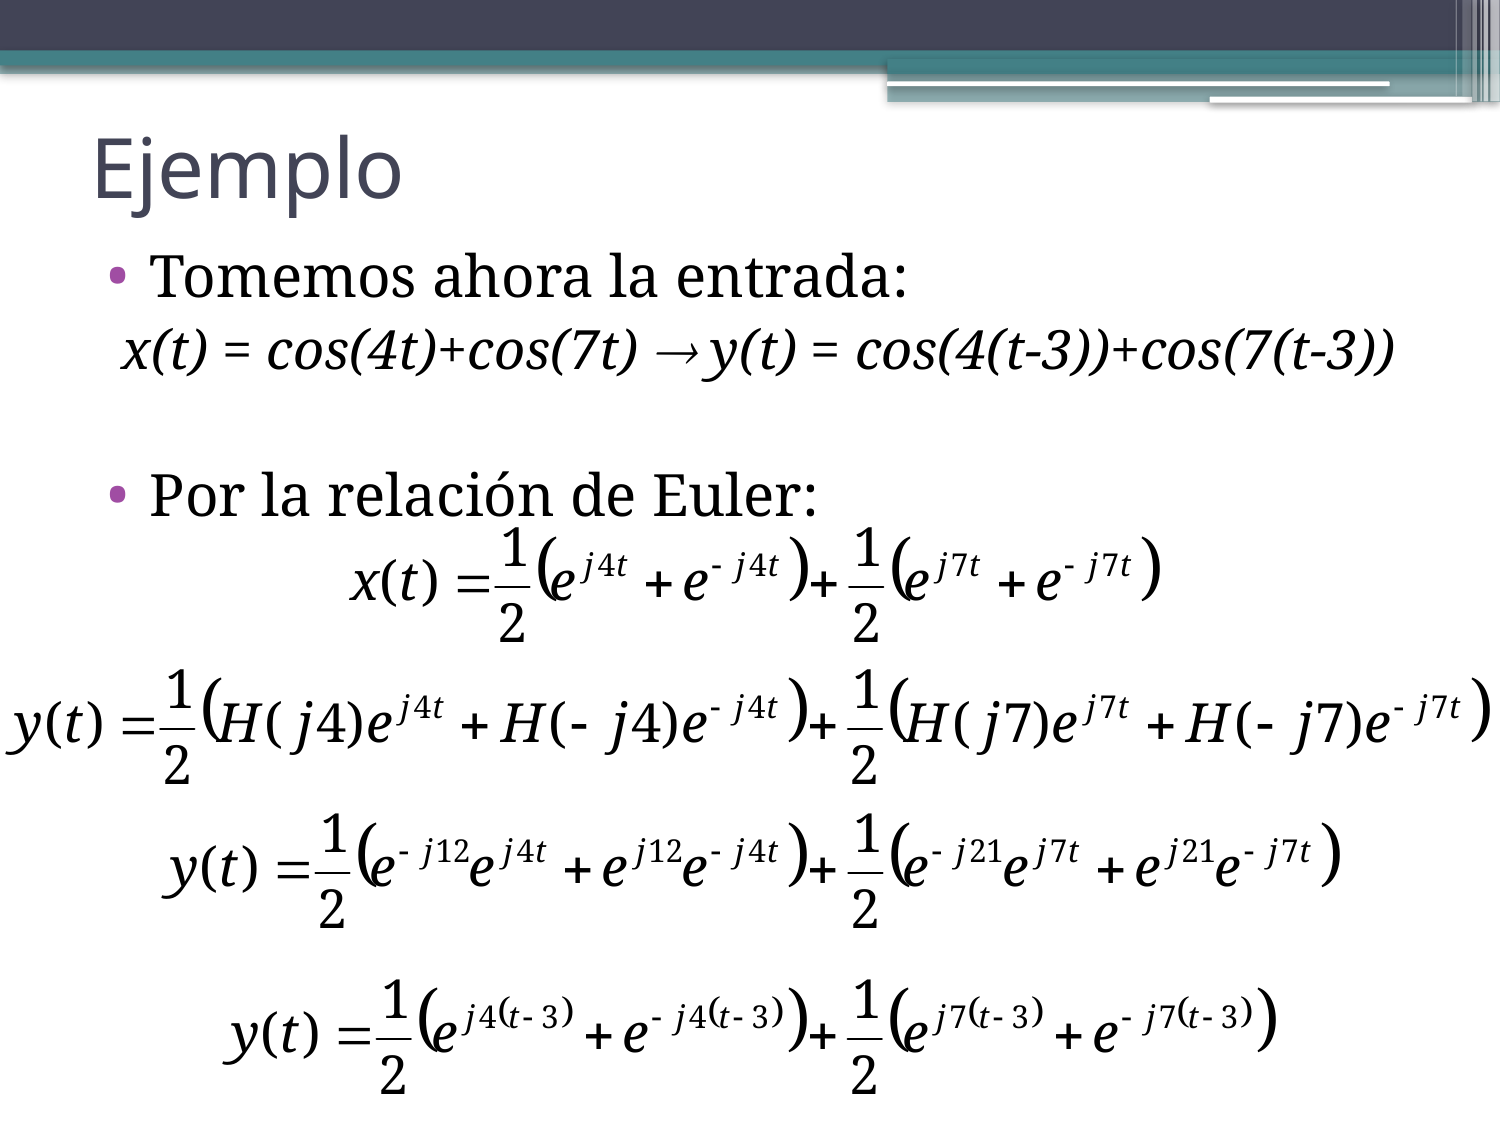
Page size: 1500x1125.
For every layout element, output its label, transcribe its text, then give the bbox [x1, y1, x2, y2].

list Tomemos ahora la entrada: x(t) = cos(4t)+cos(7t)  y(t) = cos(4(t-3))+cos(7(t-3)) Por la relación de Euler: [74, 231, 1426, 540]
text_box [5, 656, 1491, 797]
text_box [221, 966, 1277, 1107]
title Ejemplo [74, 77, 1426, 231]
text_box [340, 515, 1162, 654]
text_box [160, 801, 1341, 941]
